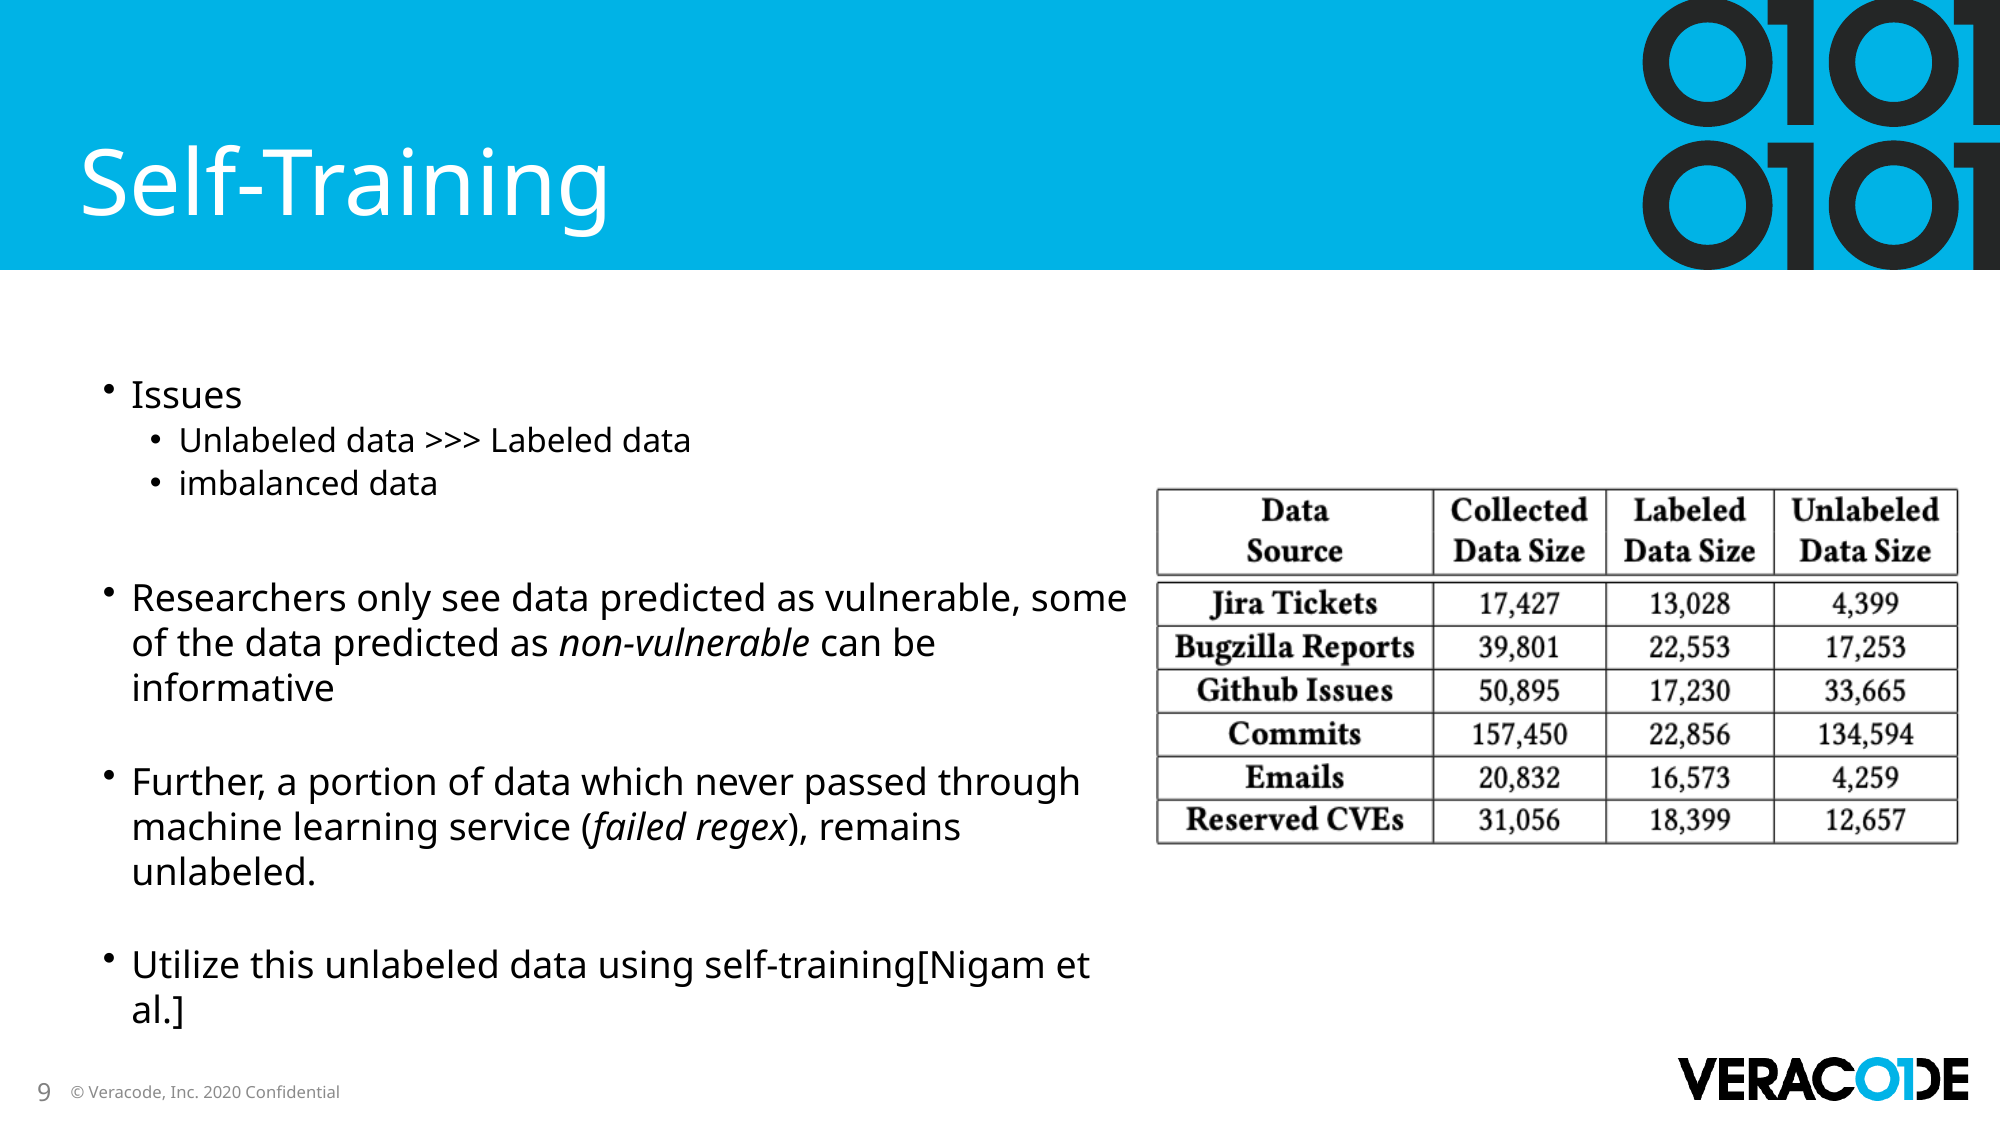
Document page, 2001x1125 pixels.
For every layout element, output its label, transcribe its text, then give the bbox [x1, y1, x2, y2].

picture [1136, 474, 1980, 866]
title Self-Training [59, 33, 1614, 235]
picture [1672, 1049, 1973, 1108]
list Issues Unlabeled data >>> Labeled data imbalanced data Researchers only see data predicted as vulnerable, some of the data predicted as non-vulnerable can be informative Further, a portion of data which never passed through machine learning service (failed regex), remains unlabeled. Utilize this unlabeled data using self-training[Nigam et al.] [82, 312, 1156, 972]
slide_number 9 [0, 1062, 67, 1123]
footer © Veracode, Inc. 2020 Confidential [67, 1062, 670, 1123]
